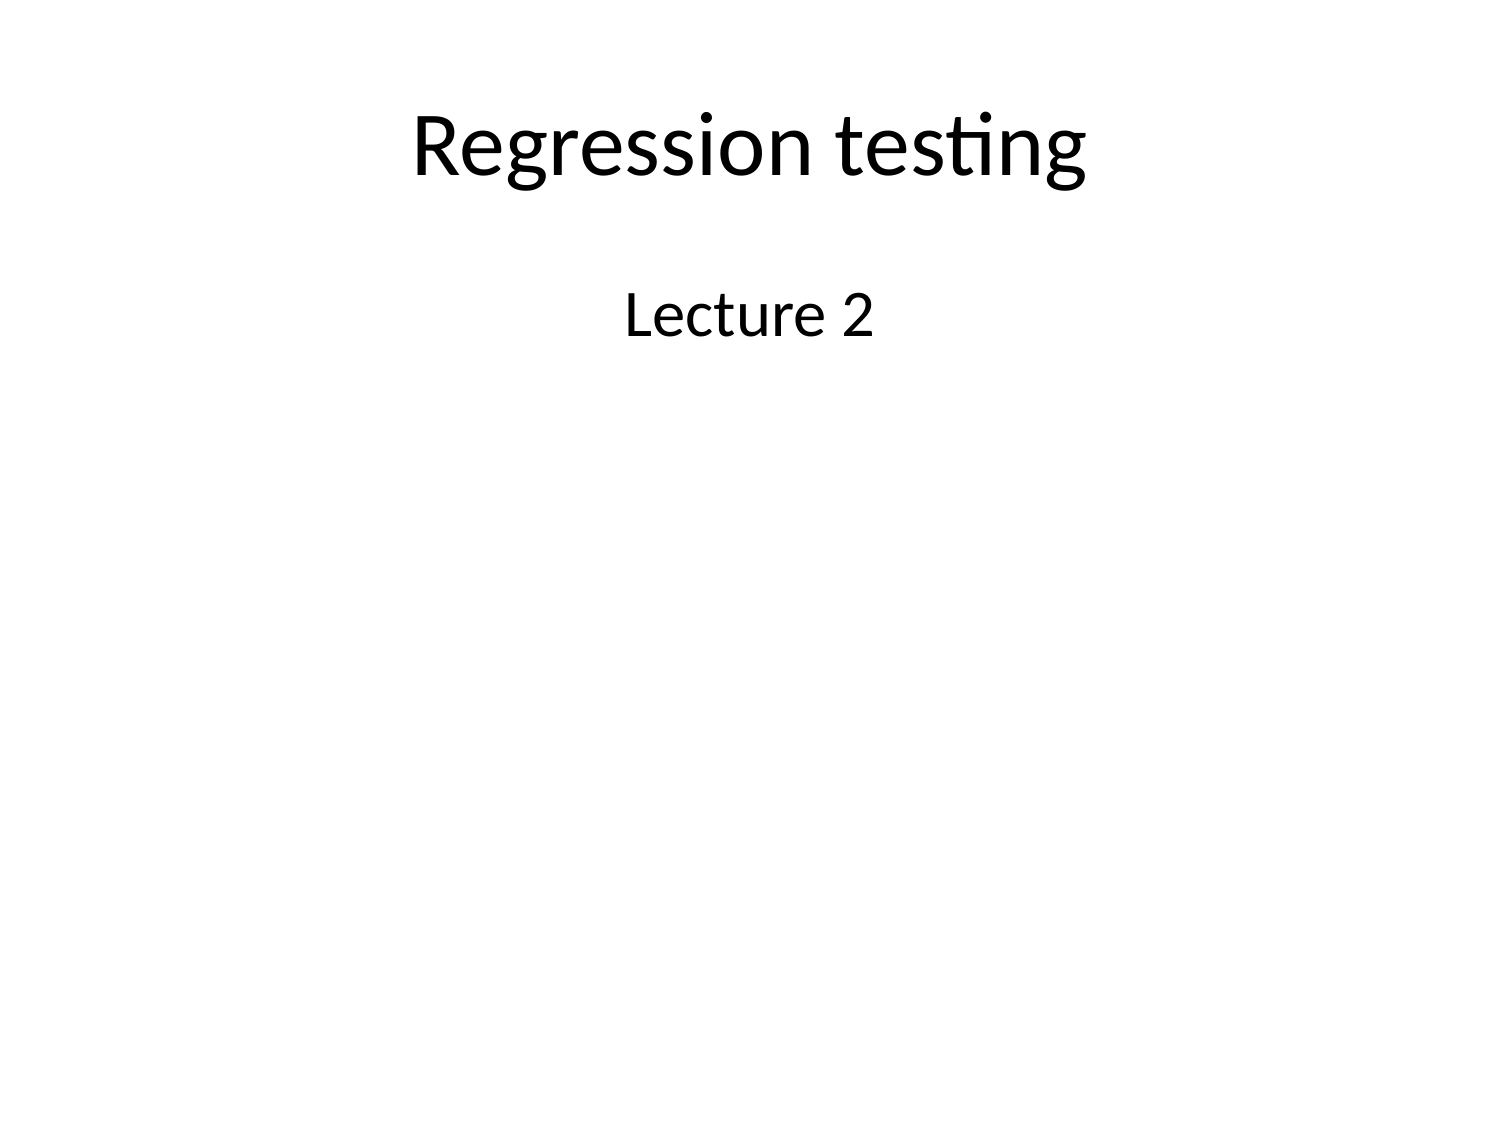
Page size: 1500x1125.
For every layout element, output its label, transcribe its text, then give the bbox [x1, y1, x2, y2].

title Regression testing [75, 45, 1425, 233]
list Lecture 2 [75, 262, 1425, 1005]
